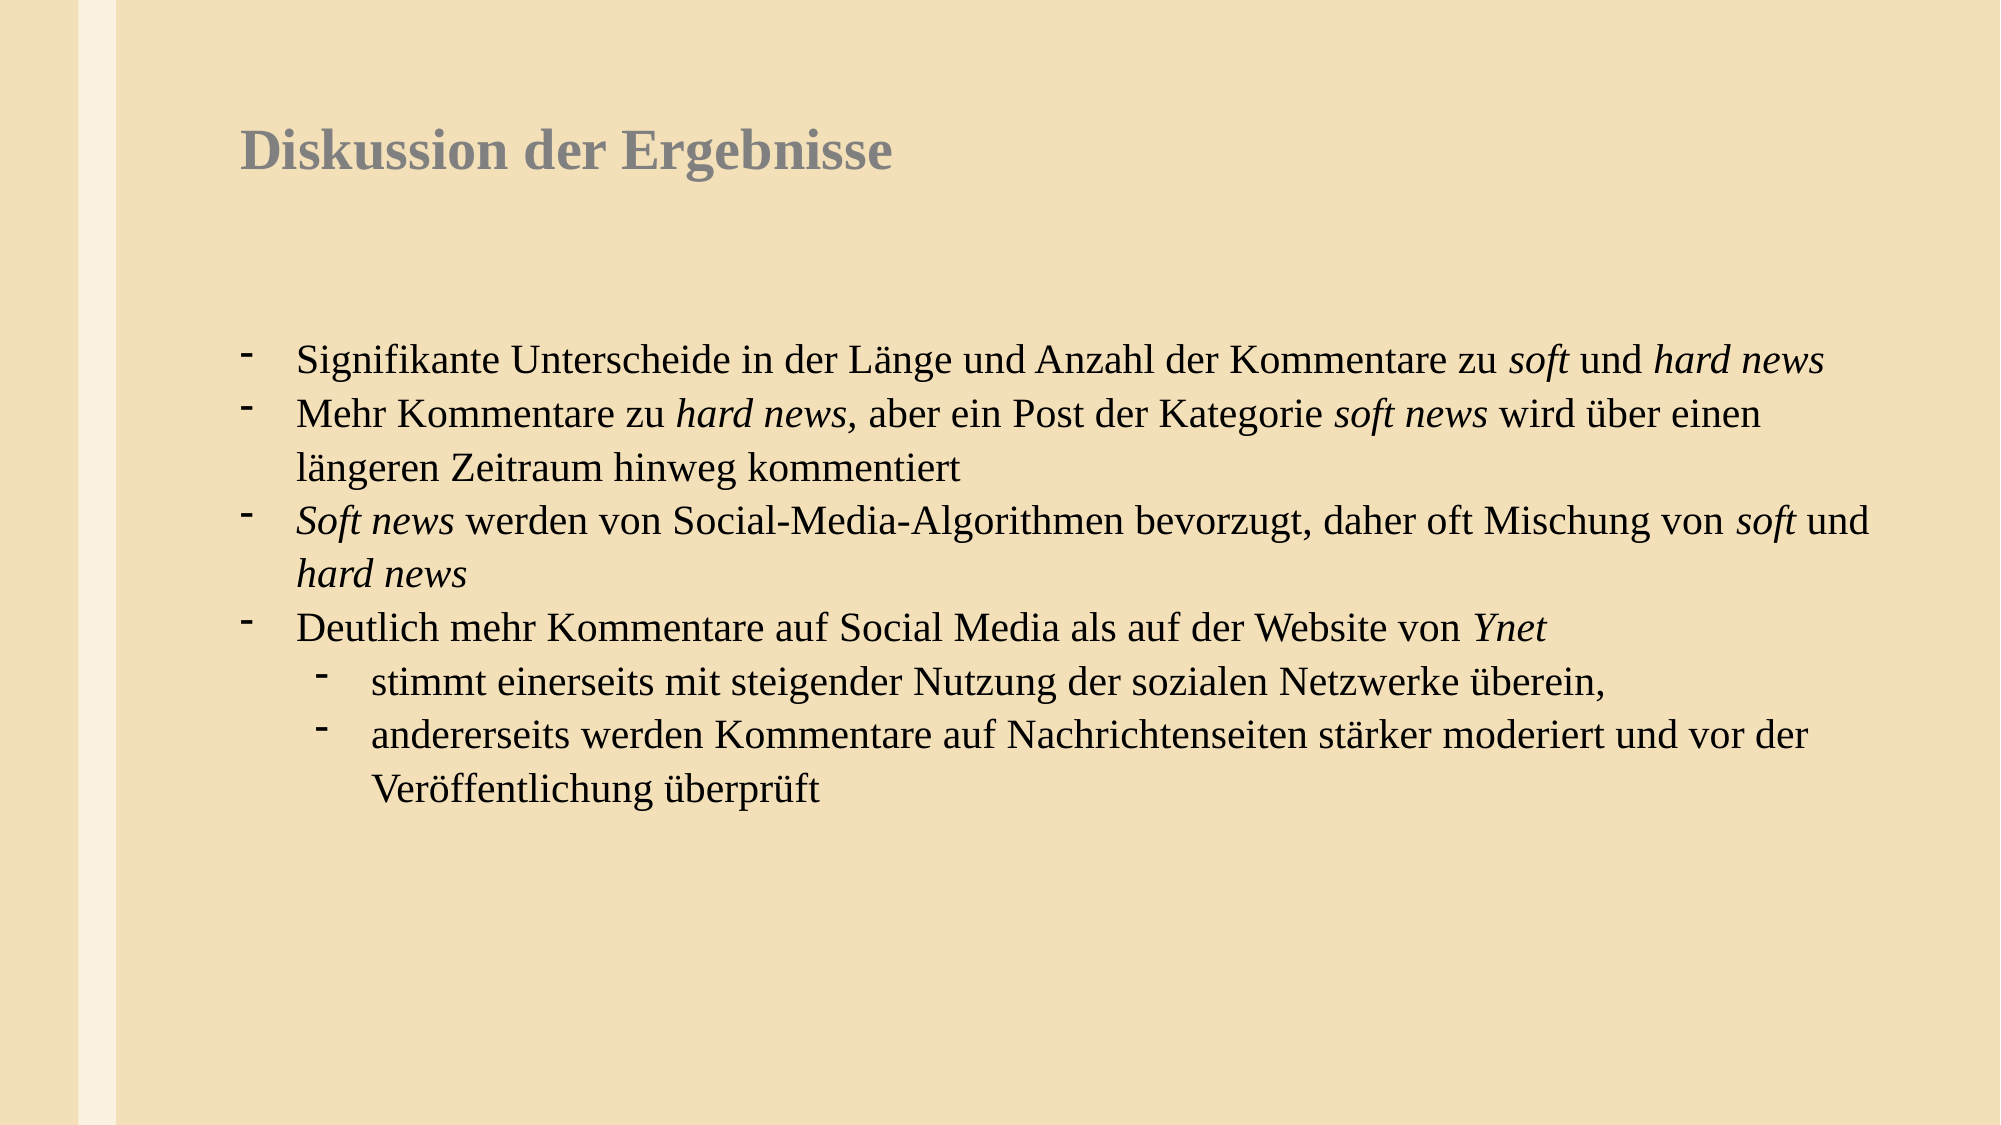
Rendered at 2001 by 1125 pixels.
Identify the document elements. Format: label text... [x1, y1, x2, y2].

title Diskussion der Ergebnisse [225, 112, 1800, 321]
text_box Signifikante Unterscheide in der Länge und Anzahl der Kommentare zu soft und hard news Mehr Kommentare zu hard news, aber ein Post der Kategorie soft news wird über einen längeren Zeitraum hinweg kommentiert Soft news werden von Social-Media-Algorithmen bevorzugt, daher oft Mischung von soft und hard news Deutlich mehr Kommentare auf Social Media als auf der Website von Ynet stimmt einerseits mit steigender Nutzung der sozialen Netzwerke überein, andererseits werden Kommentare auf Nachrichtenseiten stärker moderiert und vor der Veröffentlichung überprüft [224, 321, 1899, 818]
